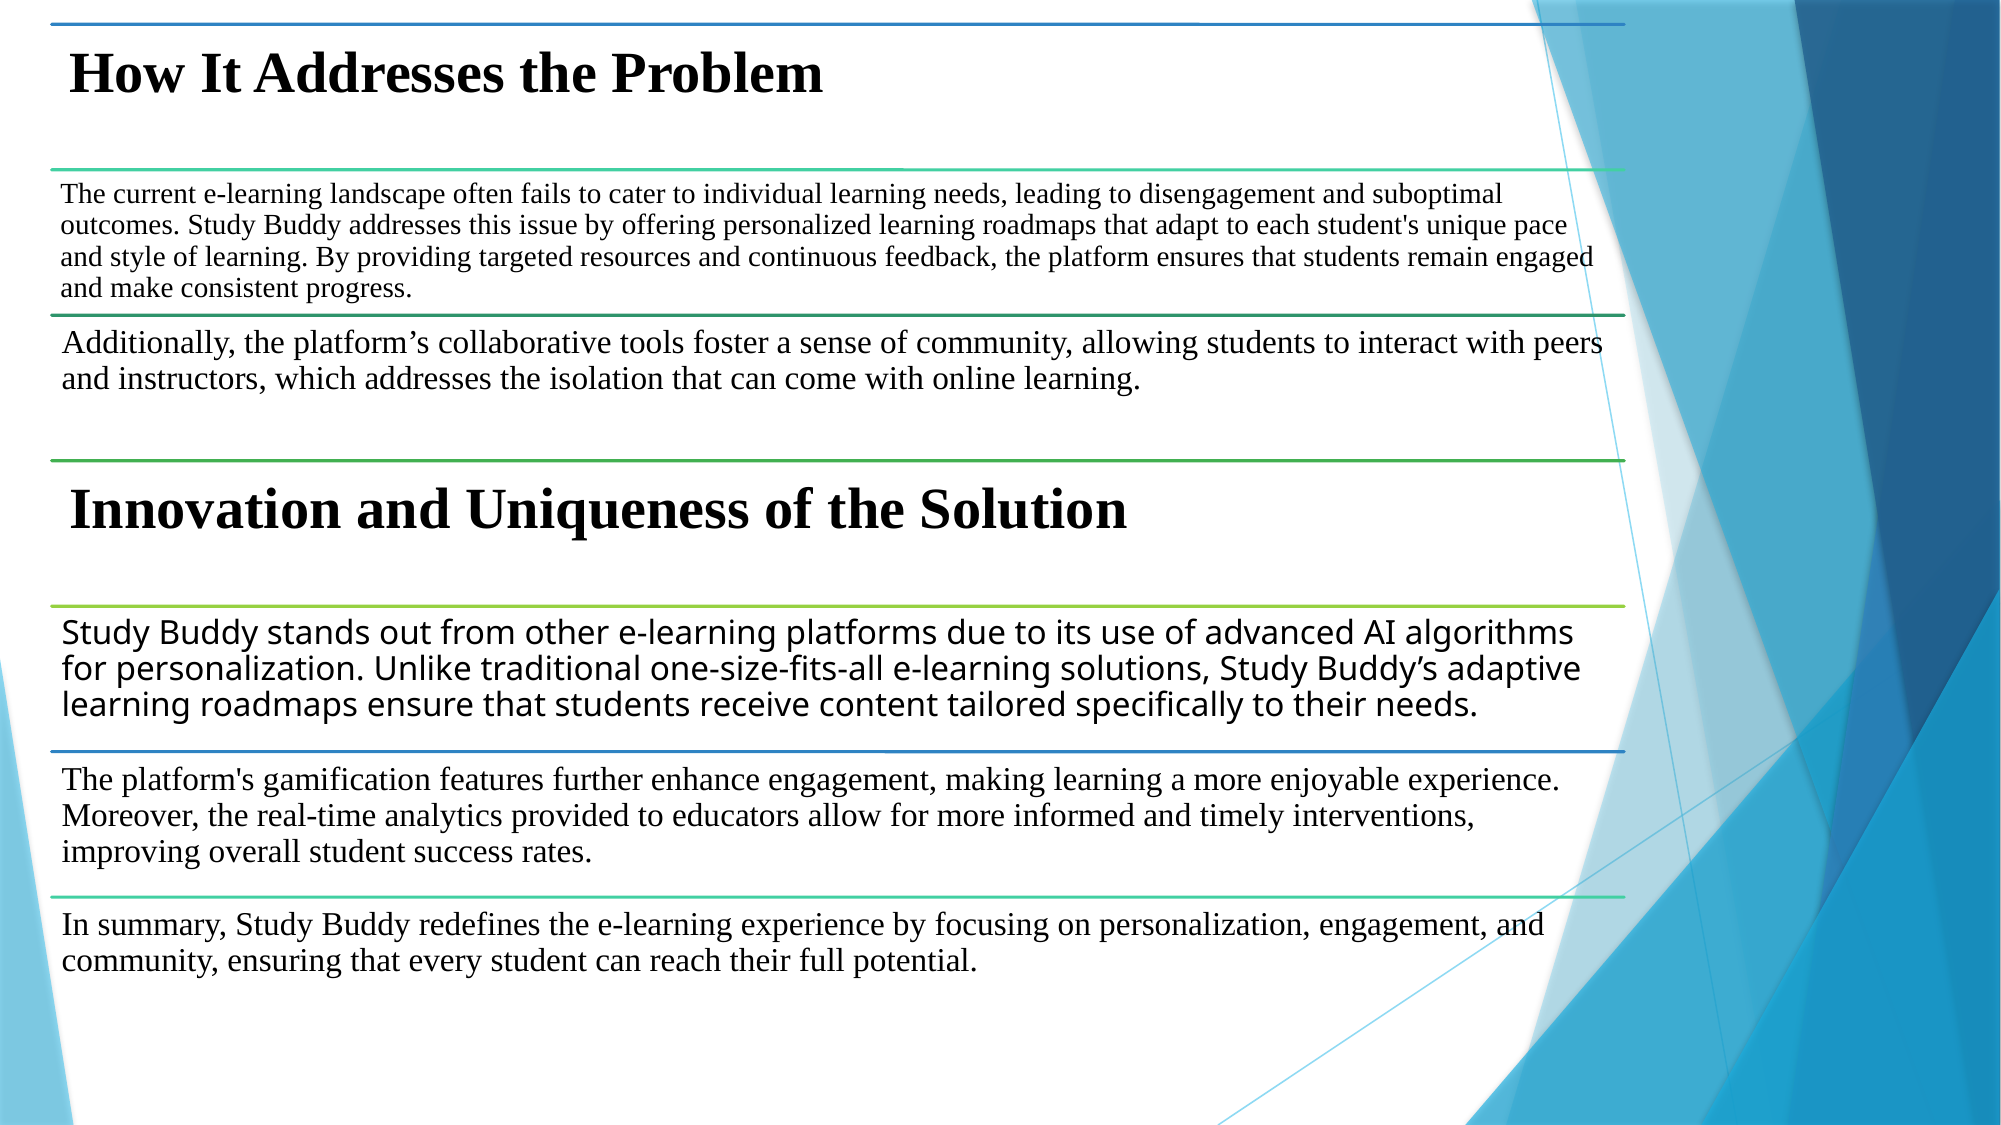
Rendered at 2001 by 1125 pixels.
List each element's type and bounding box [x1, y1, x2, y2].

list [51, 23, 1625, 1044]
